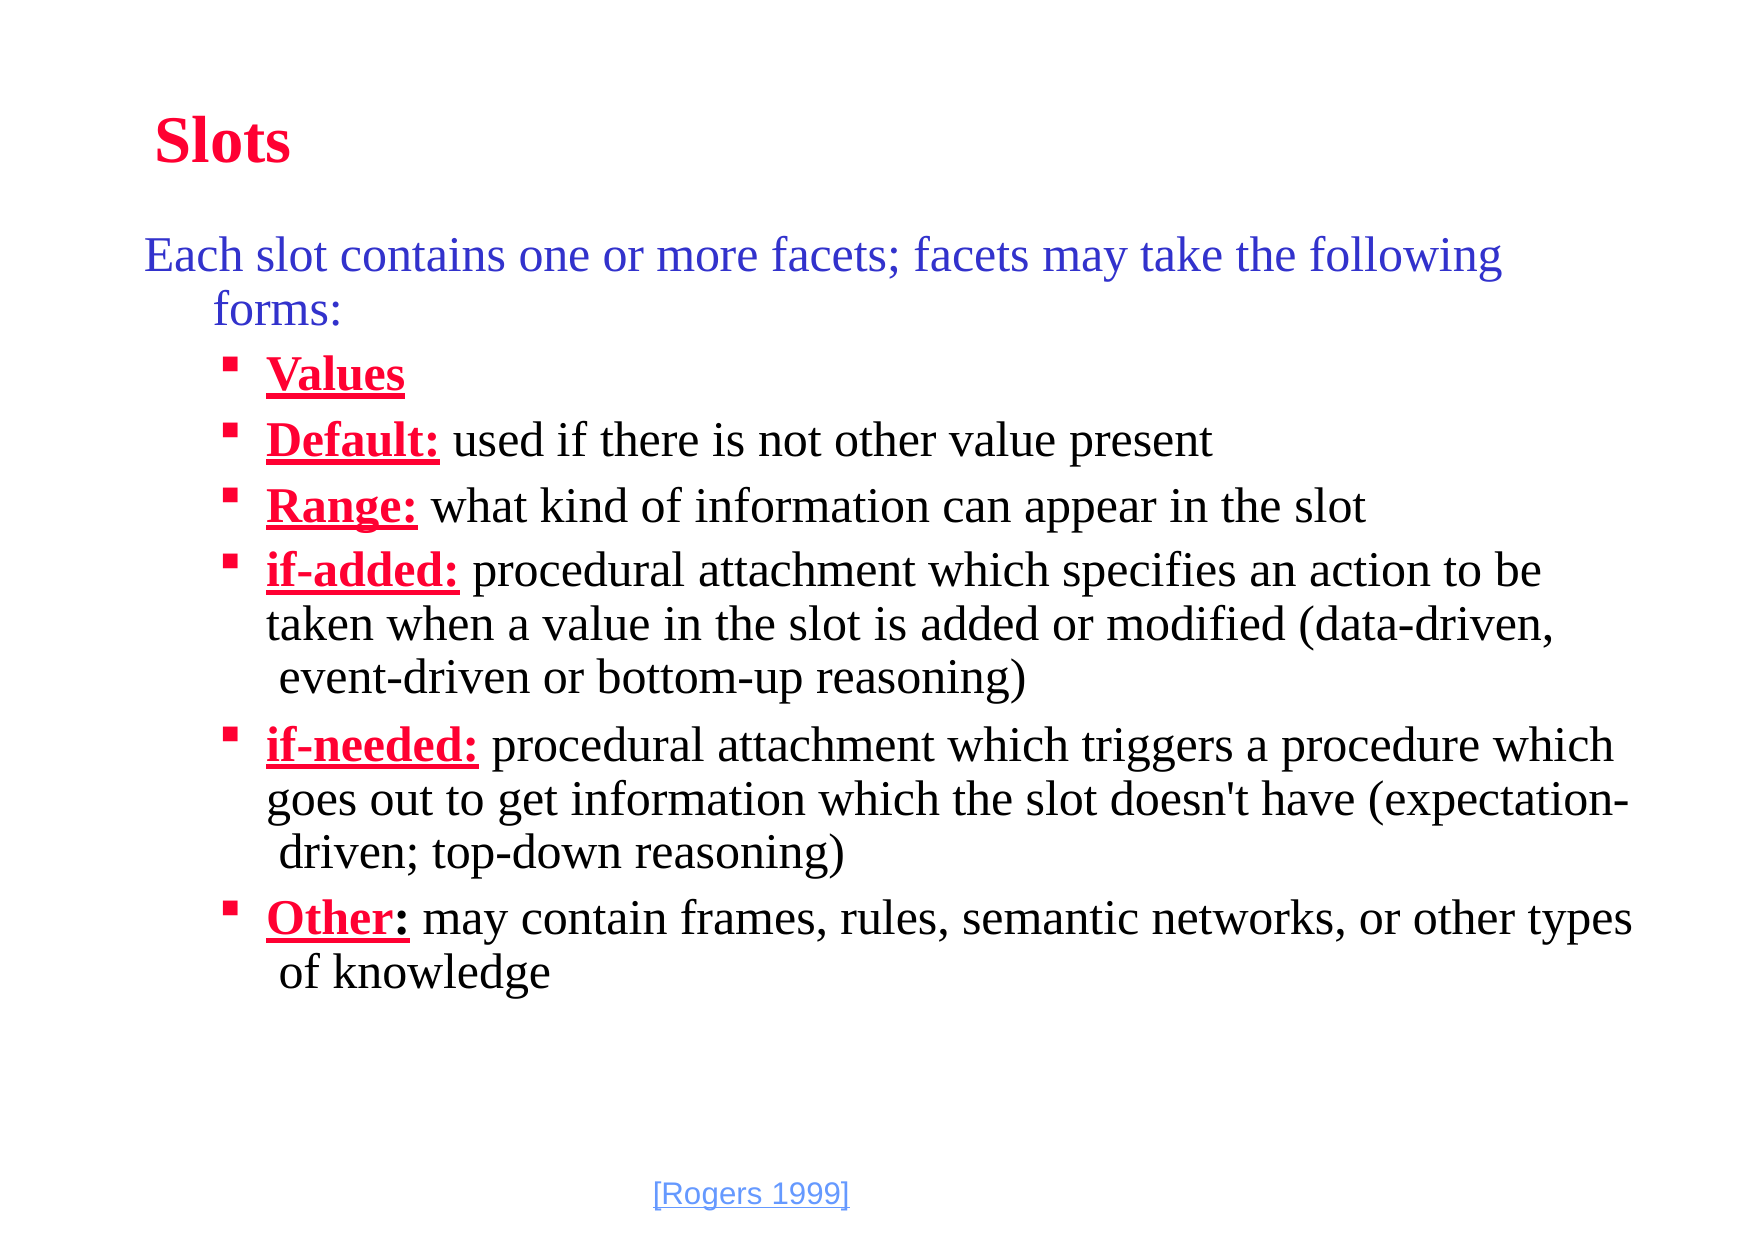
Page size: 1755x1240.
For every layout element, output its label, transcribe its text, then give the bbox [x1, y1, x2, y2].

text_box [Rogers 1999] [650, 1171, 852, 1211]
text_box Each slot contains one or more facets; facets may take the following forms: Values Default: used if there is not other value present Range: what kind of information can appear in the slot if-added: procedural attachment which specifies an action to be taken when a value in the slot is added or modified (data-driven, event-driven or bottom-up reasoning) if-needed: procedural attachment which triggers a procedure which goes out to get information which the slot doesn't have (expectation- driven; top-down reasoning) Other: may contain frames, rules, semantic networks, or other types of knowledge [141, 218, 1639, 999]
title Slots [152, 93, 294, 218]
